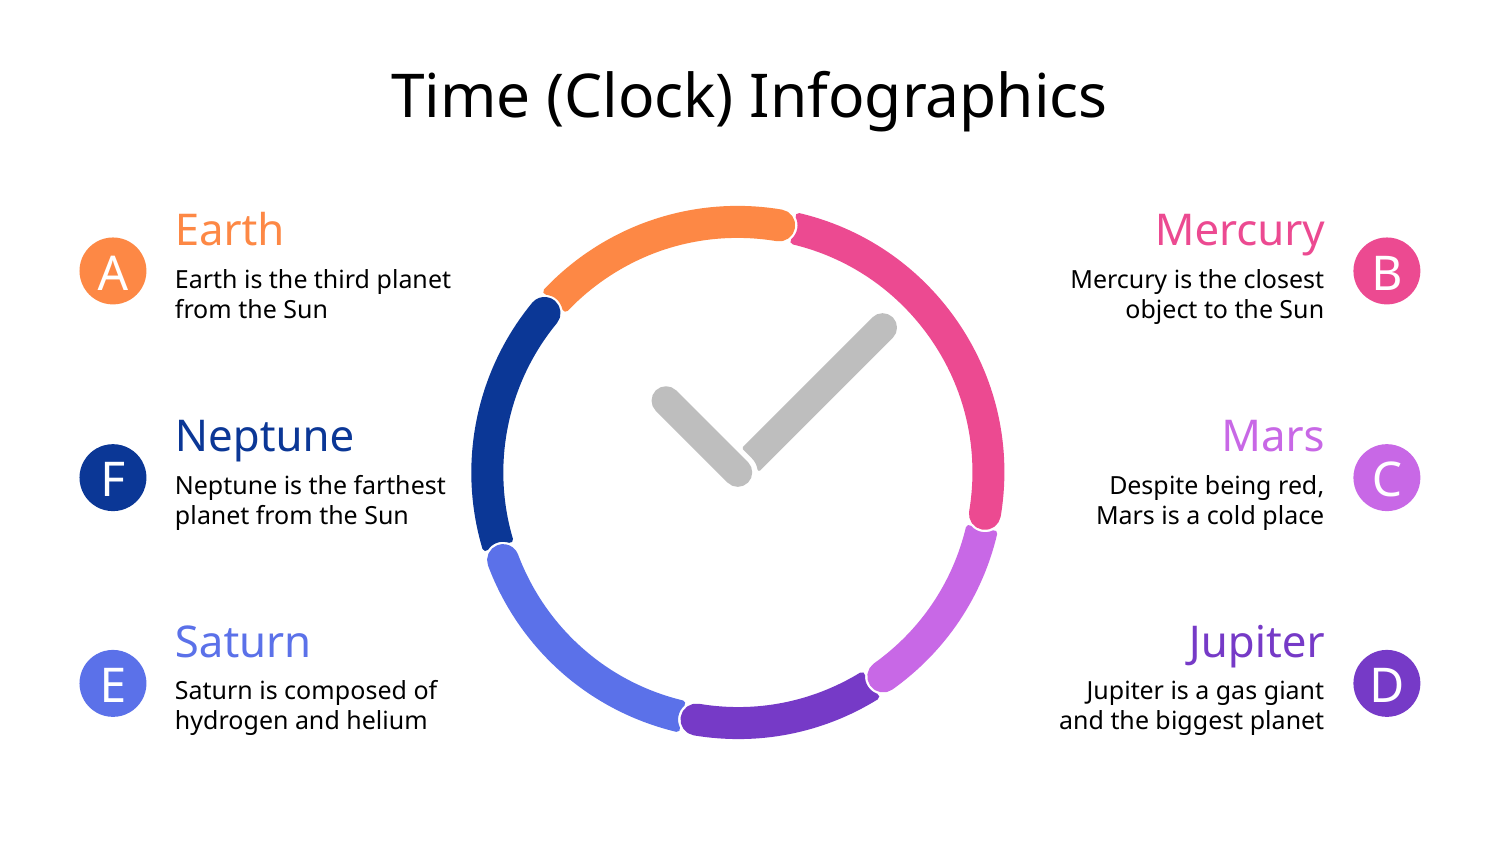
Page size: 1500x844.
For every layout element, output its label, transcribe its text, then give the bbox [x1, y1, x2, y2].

text_box D [1353, 649, 1421, 717]
text_box A [79, 237, 147, 305]
text_box Mars [1046, 398, 1340, 455]
text_box C [1353, 444, 1421, 512]
text_box Saturn [159, 604, 453, 661]
text_box B [1353, 237, 1421, 305]
text_box F [79, 444, 147, 512]
text_box Mercury is the closest object to the Sun [1046, 264, 1340, 338]
title Time (Clock) Infographics [75, 70, 1425, 117]
text_box Earth is the third planet from the Sun [159, 249, 453, 338]
text_box Earth [159, 192, 453, 249]
text_box E [79, 649, 147, 717]
text_box Neptune [159, 398, 453, 455]
text_box Jupiter [1046, 604, 1340, 661]
text_box Jupiter is a gas giant and the biggest planet [1046, 661, 1340, 749]
text_box Neptune is the farthest planet from the Sun [159, 455, 453, 544]
text_box Saturn is composed of hydrogen and helium [159, 661, 453, 749]
text_box Mercury [1046, 192, 1340, 264]
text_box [458, 176, 1042, 762]
text_box Despite being red, Mars is a cold place [1046, 455, 1340, 544]
